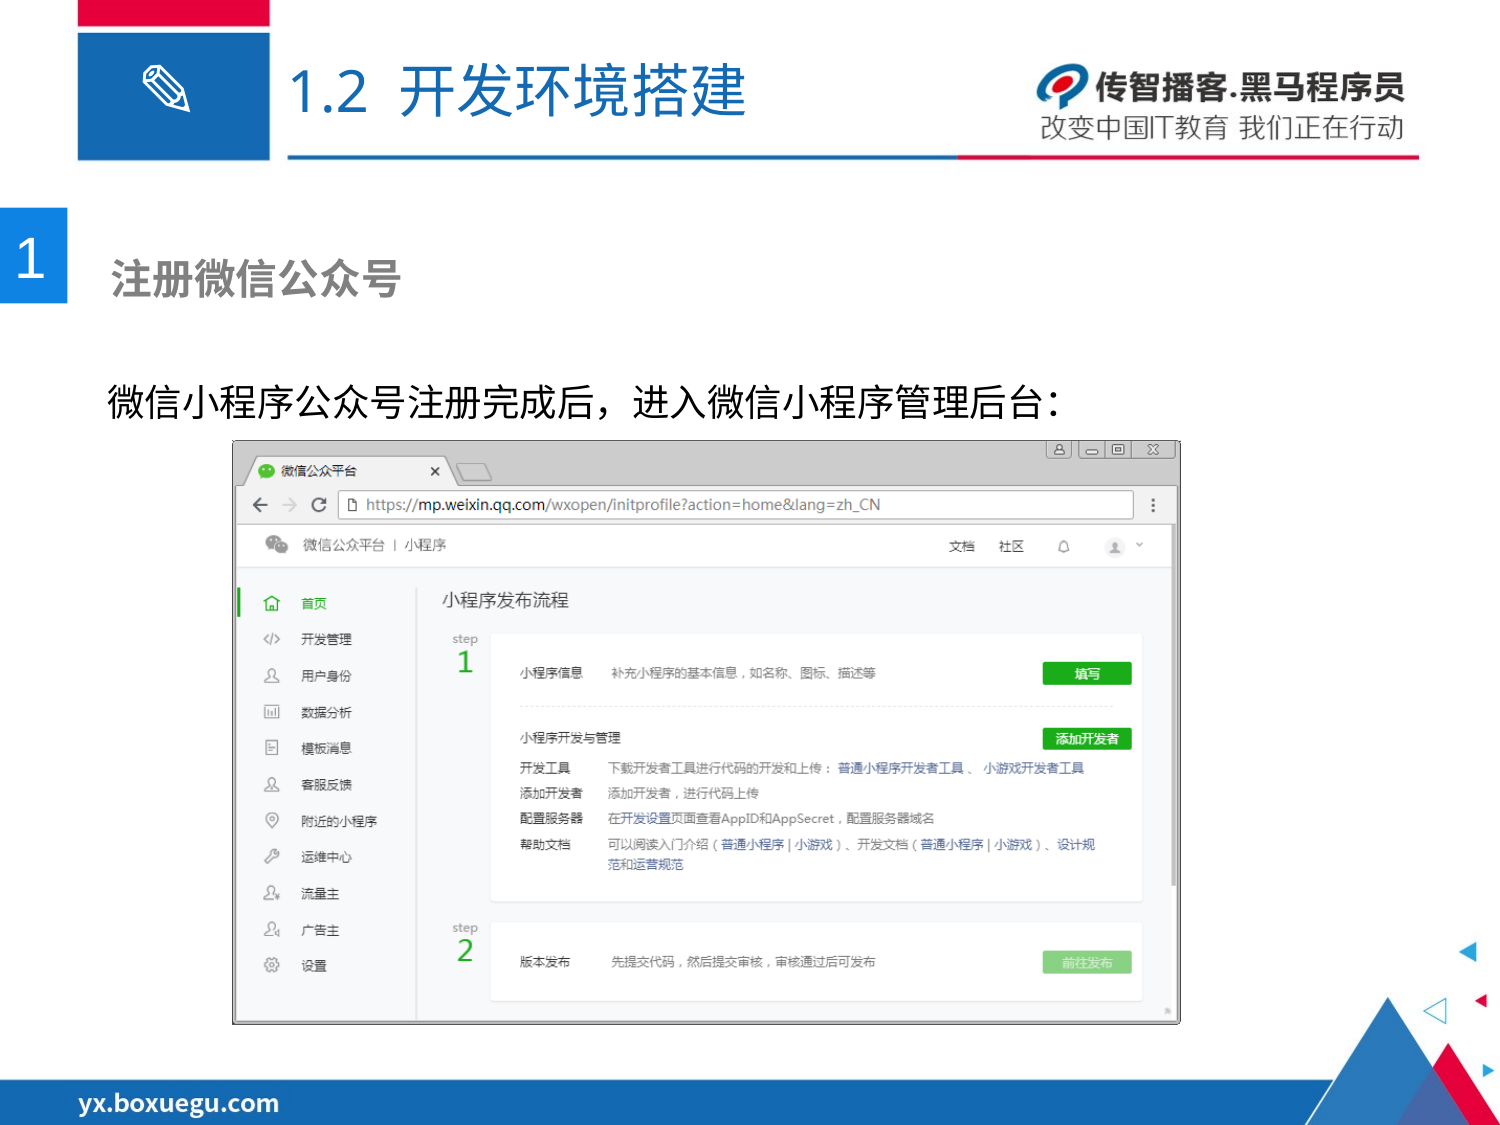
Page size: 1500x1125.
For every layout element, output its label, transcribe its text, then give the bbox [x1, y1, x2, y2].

title 1.2 开发环境搭建 [271, 25, 1046, 153]
text_box 微信小程序公众号注册完成后，进入微信小程序管理后台： [92, 326, 1390, 432]
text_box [0, 207, 68, 304]
text_box 注册微信公众号 [69, 245, 842, 355]
picture [0, 0, 1500, 1125]
